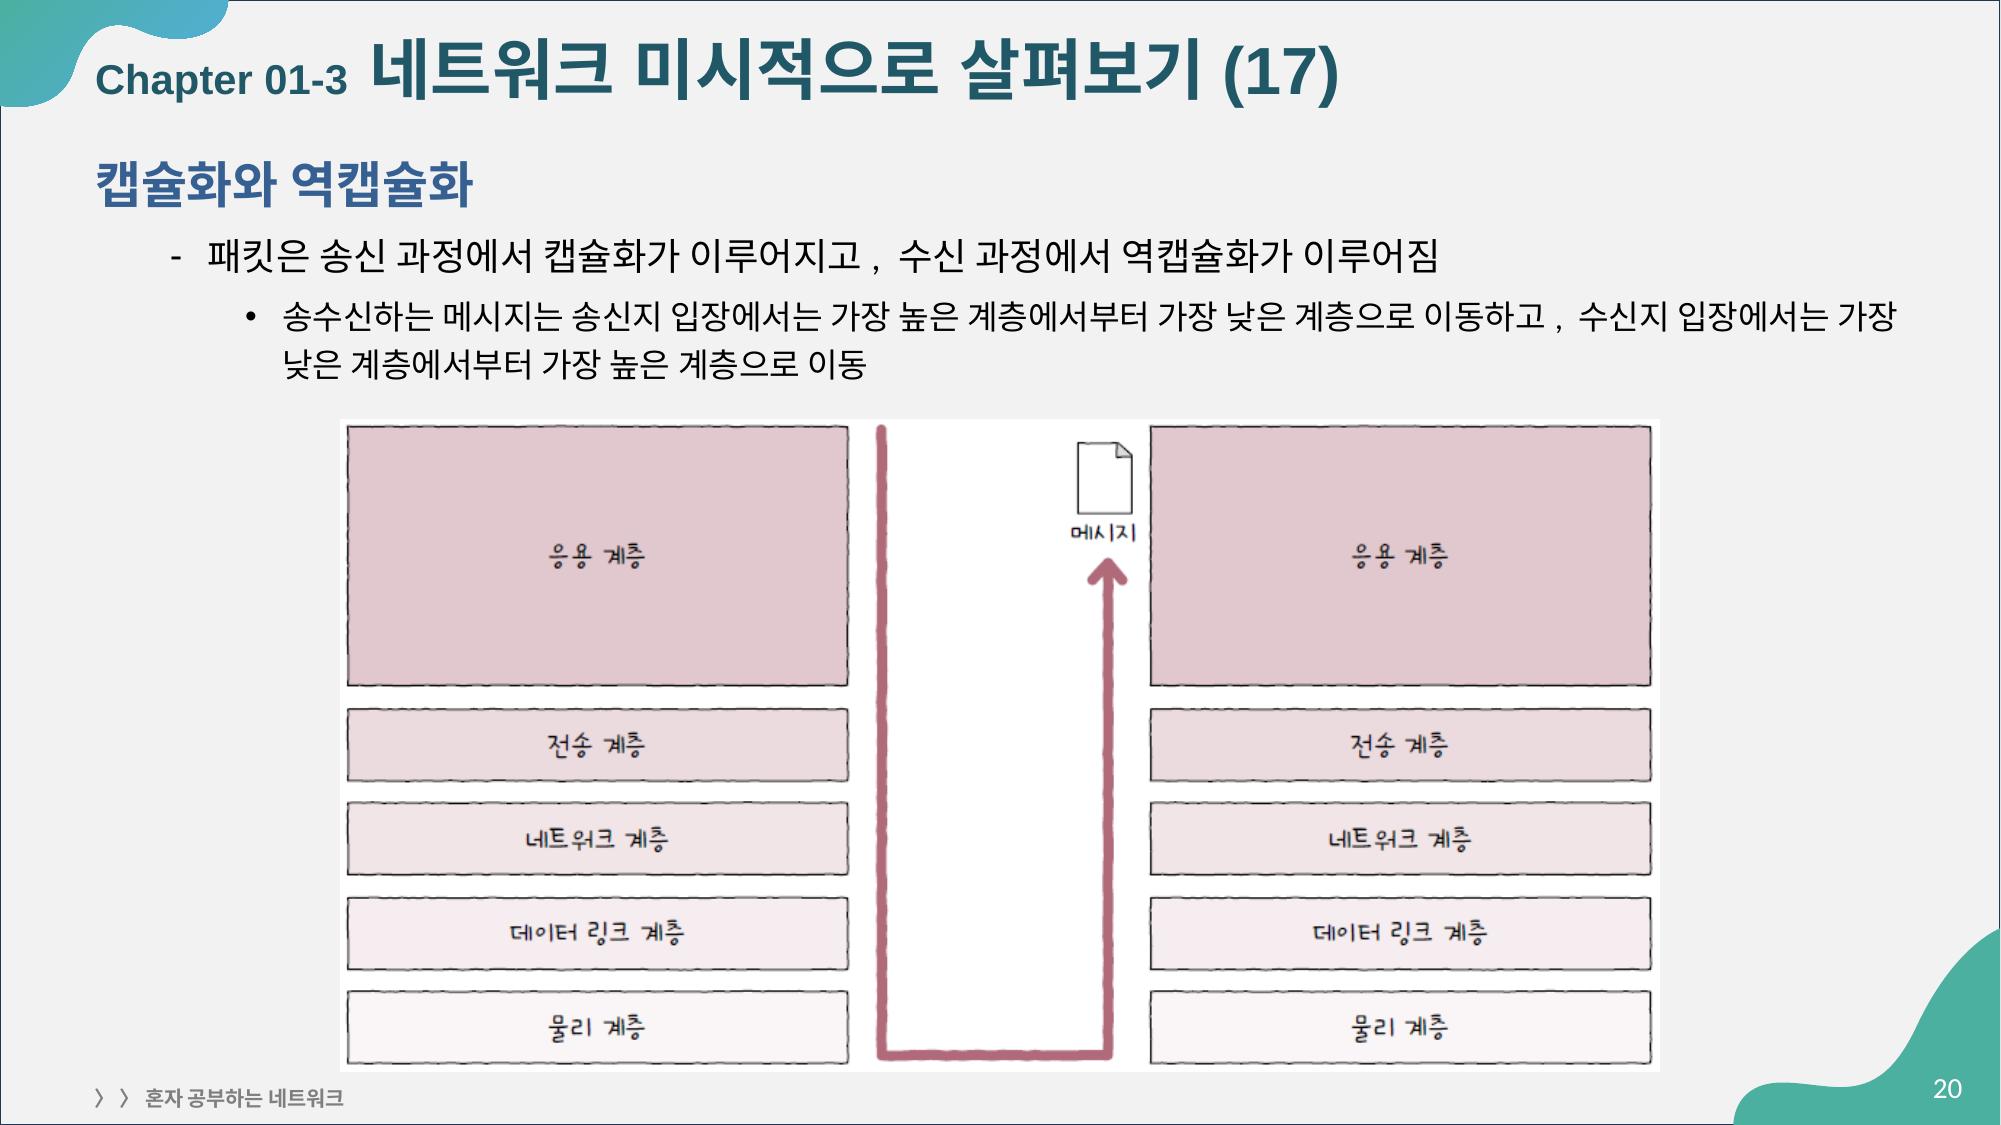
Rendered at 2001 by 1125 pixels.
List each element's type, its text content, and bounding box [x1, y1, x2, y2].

slide_number ‹#› [1917, 1061, 1984, 1122]
footer 〉 〉 혼자 공부하는 네트워크 [79, 1078, 755, 1114]
list 캡슐화와 역캡슐화 패킷은 송신 과정에서 캡슐화가 이루어지고, 수신 과정에서 역캡슐화가 이루어짐 송수신하는 메시지는 송신지 입장에서는 가장 높은 계층에서부터 가장 낮은 계층으로 이동하고, 수신지 입장에서는 가장 낮은 계층에서부터 가장 높은 계층으로 이동 [79, 133, 1931, 1035]
title Chapter 01-3 네트워크 미시적으로 살펴보기(17) [79, 17, 1931, 128]
picture [340, 419, 1660, 1072]
